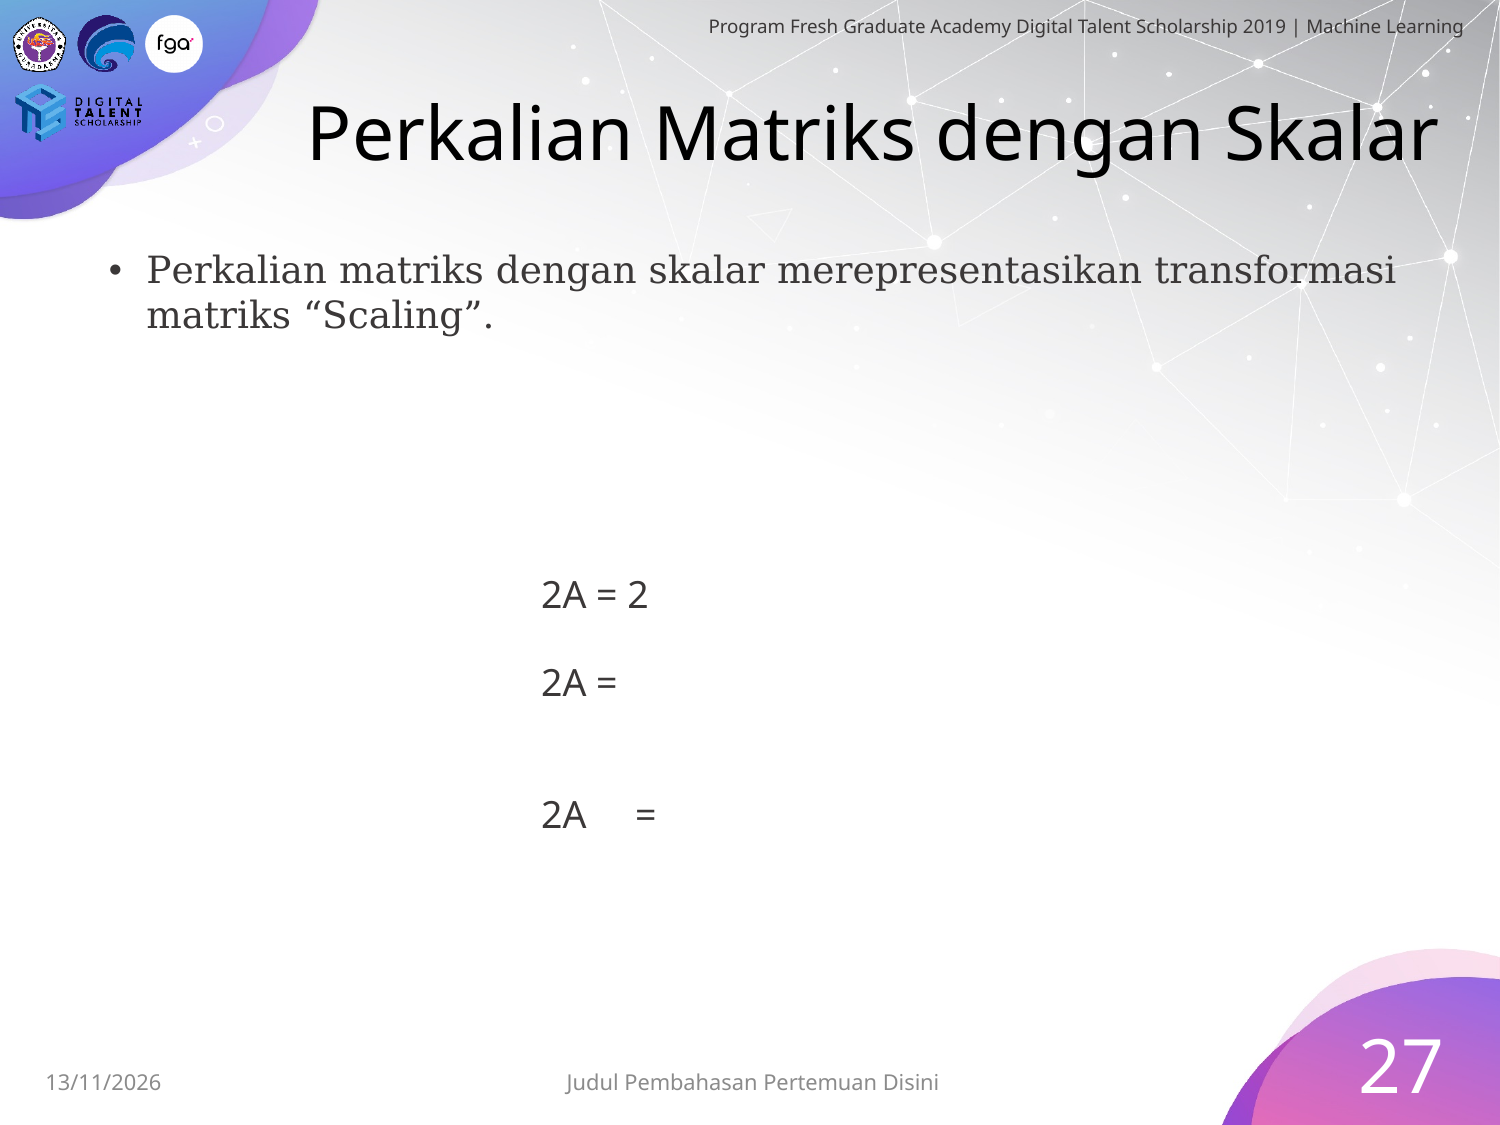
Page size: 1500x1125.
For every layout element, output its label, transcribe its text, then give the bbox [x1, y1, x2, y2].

text_box Perkalian matriks dengan skalar merepresentasikan transformasi matriks “Scaling”. [93, 229, 1435, 354]
picture [0, 0, 1500, 1125]
title Perkalian Matriks dengan Skalar [271, 66, 1477, 207]
slide_number 27 [1327, 1025, 1477, 1115]
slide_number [30, 1053, 272, 1114]
footer Judul Pembahasan Pertemuan Disini [386, 1053, 1121, 1114]
